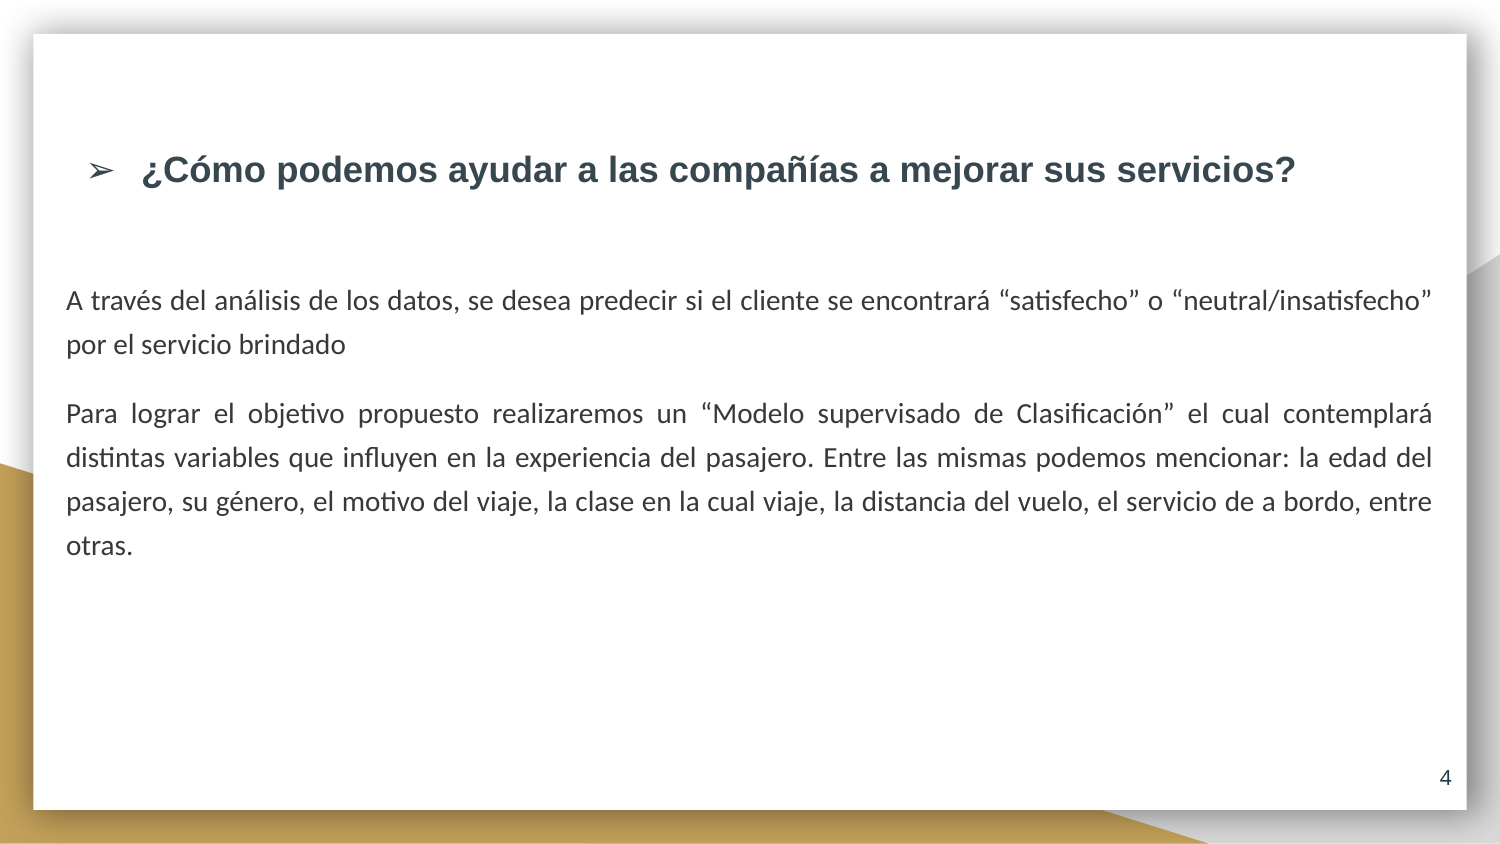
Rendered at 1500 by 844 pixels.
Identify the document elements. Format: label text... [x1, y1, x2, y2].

list ¿Cómo podemos ayudar a las compañías a mejorar sus servicios? A través del análisis de los datos, se desea predecir si el cliente se encontrará “satisfecho” o “neutral/insatisfecho” por el servicio brindado Para lograr el objetivo propuesto realizaremos un “Modelo supervisado de Clasificación” el cual contemplará distintas variables que influyen en la experiencia del pasajero. Entre las mismas podemos mencionar: la edad del pasajero, su género, el motivo del viaje, la clase en la cual viaje, la distancia del vuelo, el servicio de a bordo, entre otras. [51, 63, 1449, 750]
slide_number ‹#› [1376, 745, 1467, 810]
